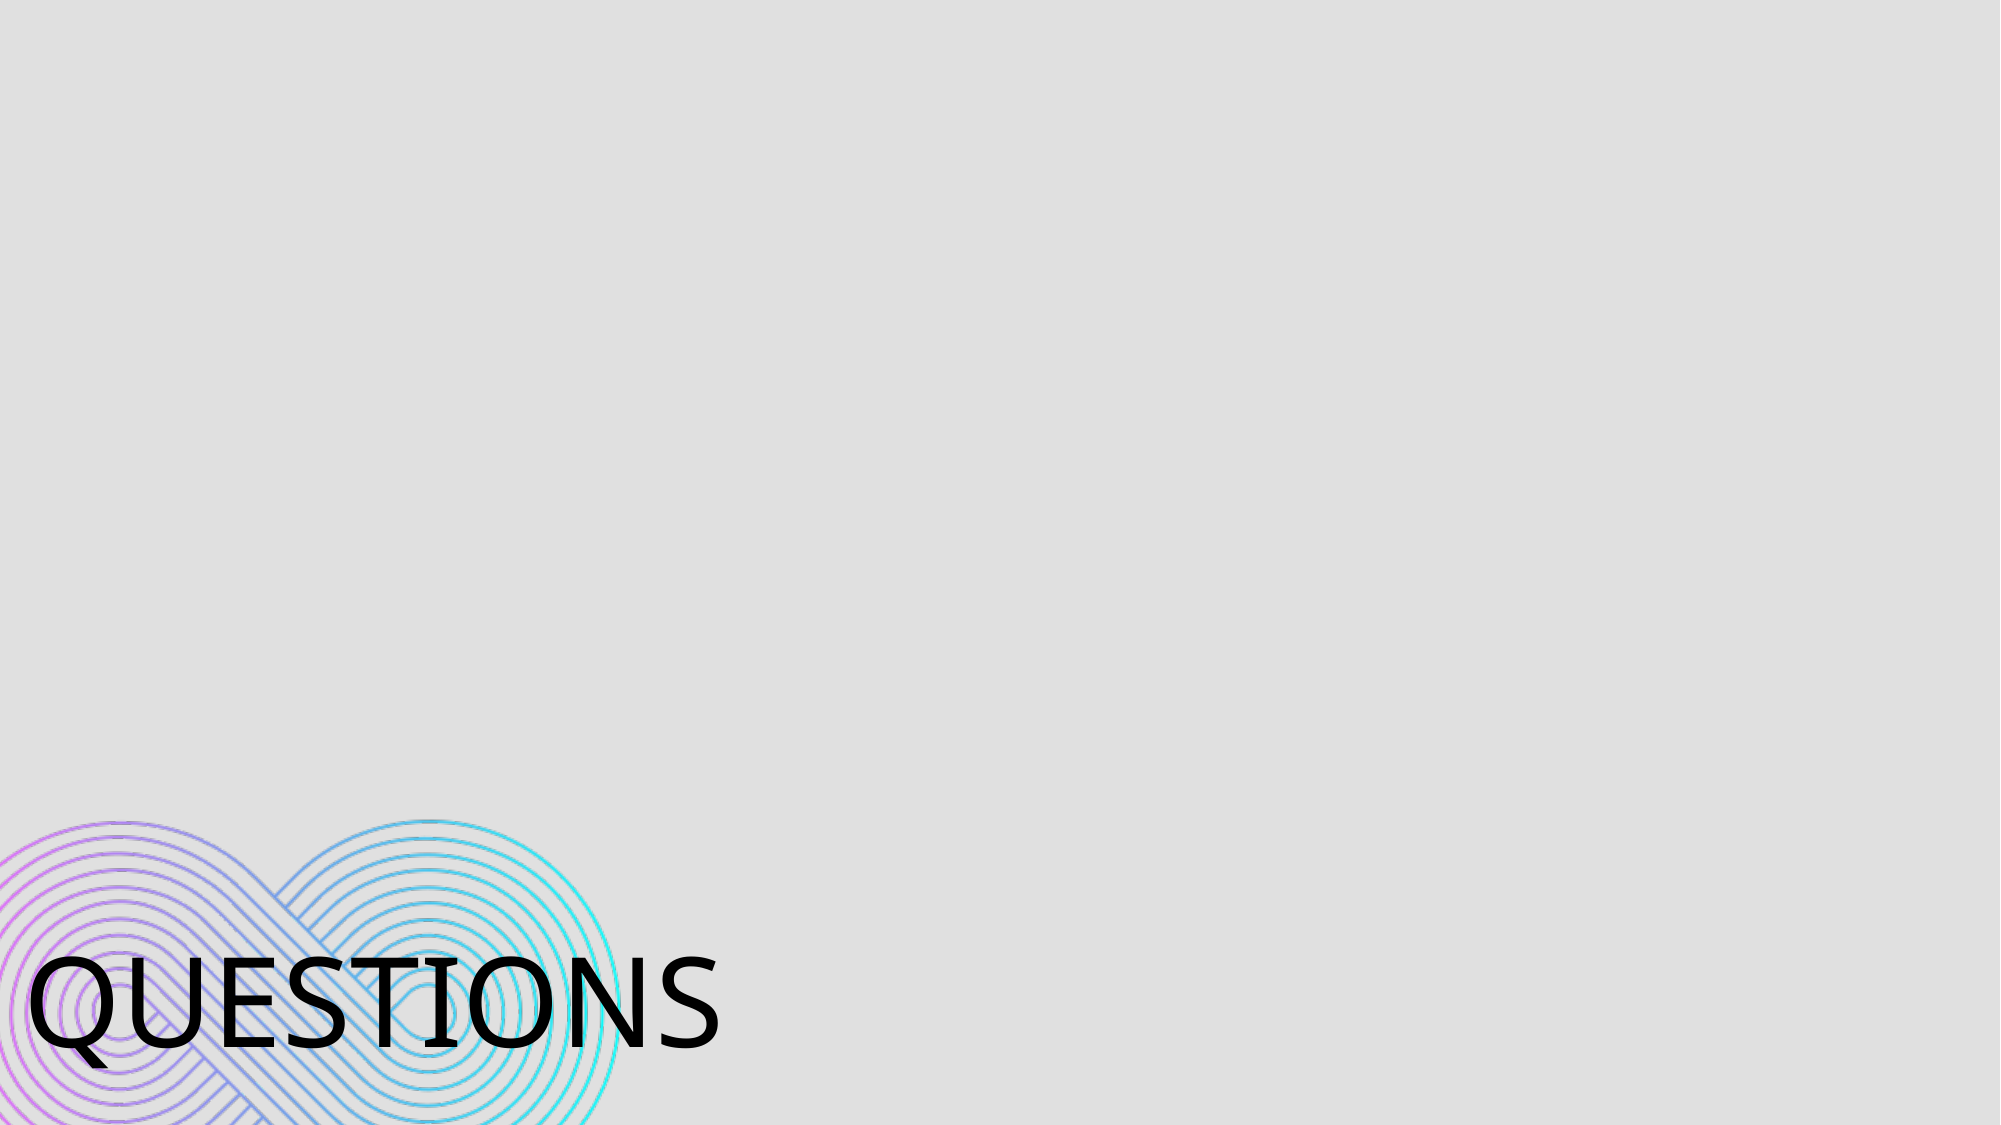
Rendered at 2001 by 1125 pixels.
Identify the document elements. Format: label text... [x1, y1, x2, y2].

text_box QUESTIONS [645, 915, 740, 1080]
picture [0, 783, 645, 1125]
